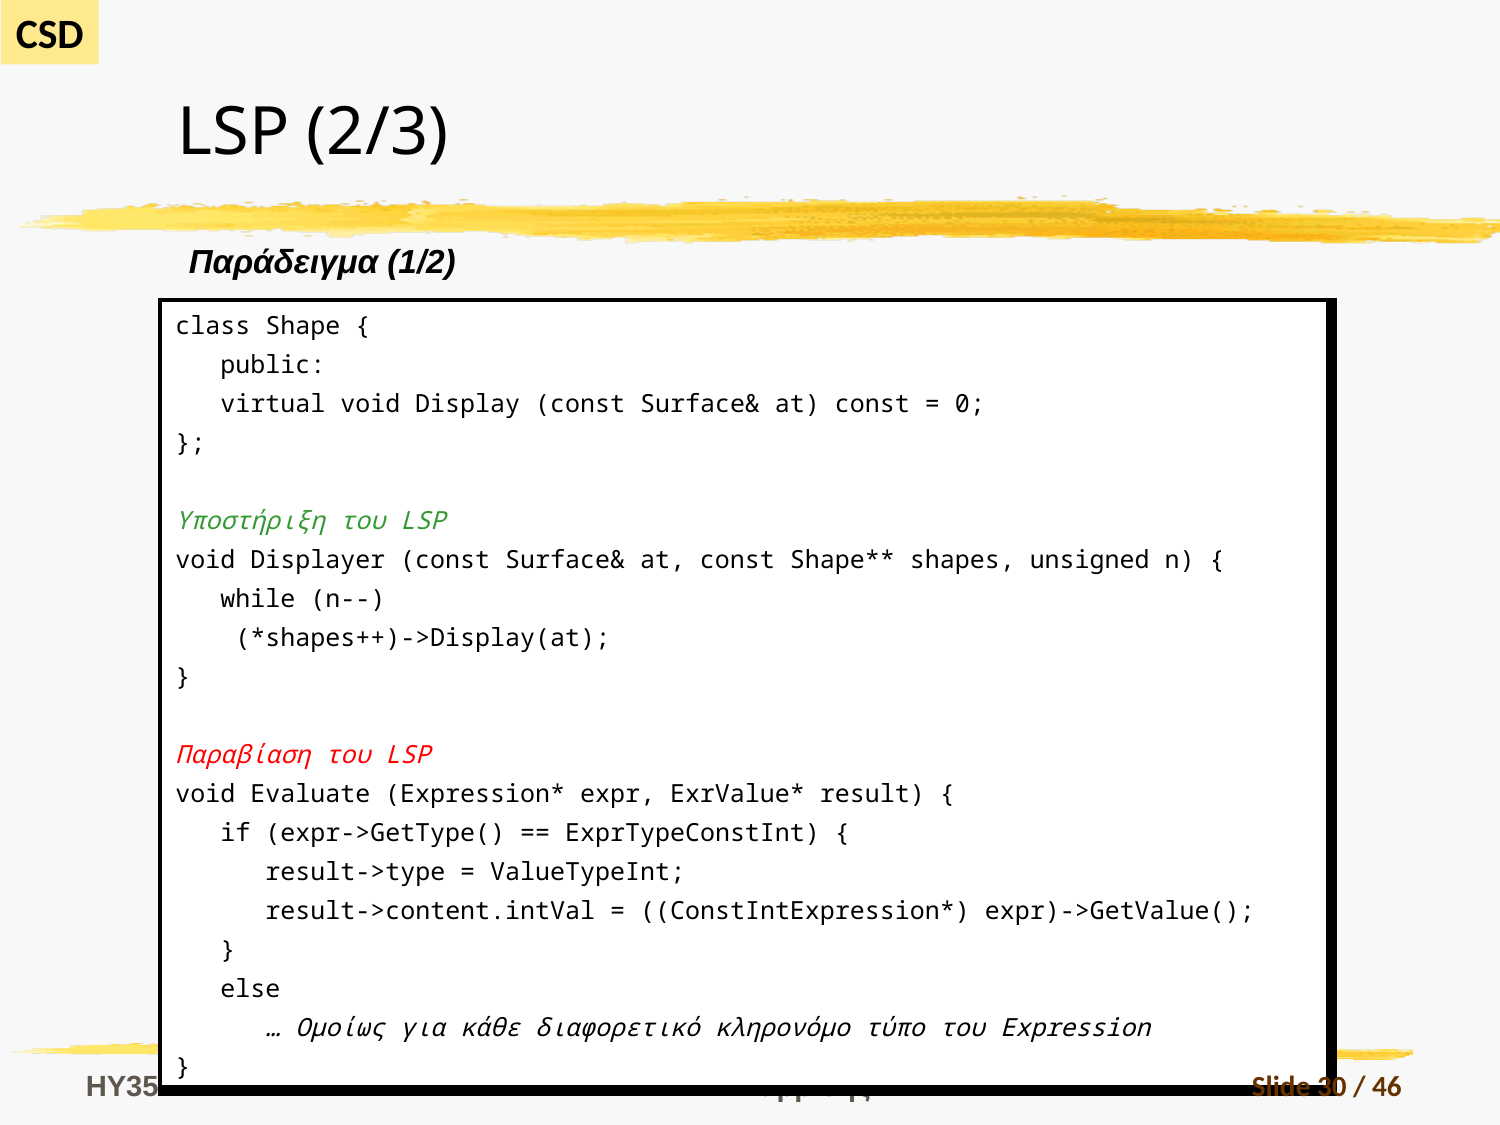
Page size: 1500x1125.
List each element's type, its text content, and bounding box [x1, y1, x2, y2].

title LSP (2/3) [162, 24, 1500, 175]
picture [11, 1037, 70, 1064]
footer Α. Σαββίδης [549, 1096, 1025, 1110]
table_header class Shape { public: virtual void Display (const Surface& at) const = 0; }; Υποστήριξη του LSP void Displayer (const Surface& at, const Shape** shapes, unsigned n) { while (n--) (*shapes++)->Display(at); } Παραβίαση του LSP void Evaluate (Expression* expr, ExrValue* result) { if (expr->GetType() == ExprTypeConstInt) { result->type = ValueTypeInt; result->content.intVal = ((ConstIntExpression*) expr)->GetValue(); } else … Ομοίως για κάθε διαφορετικό κληρονόμο τύπο του Expression } [162, 302, 1326, 1085]
slide_number HY352 [70, 1034, 400, 1110]
picture [21, 190, 1500, 254]
text_box Παράδειγμα (1/2) [173, 233, 472, 289]
slide_number Slide 30 / 46 [1104, 1034, 1417, 1110]
